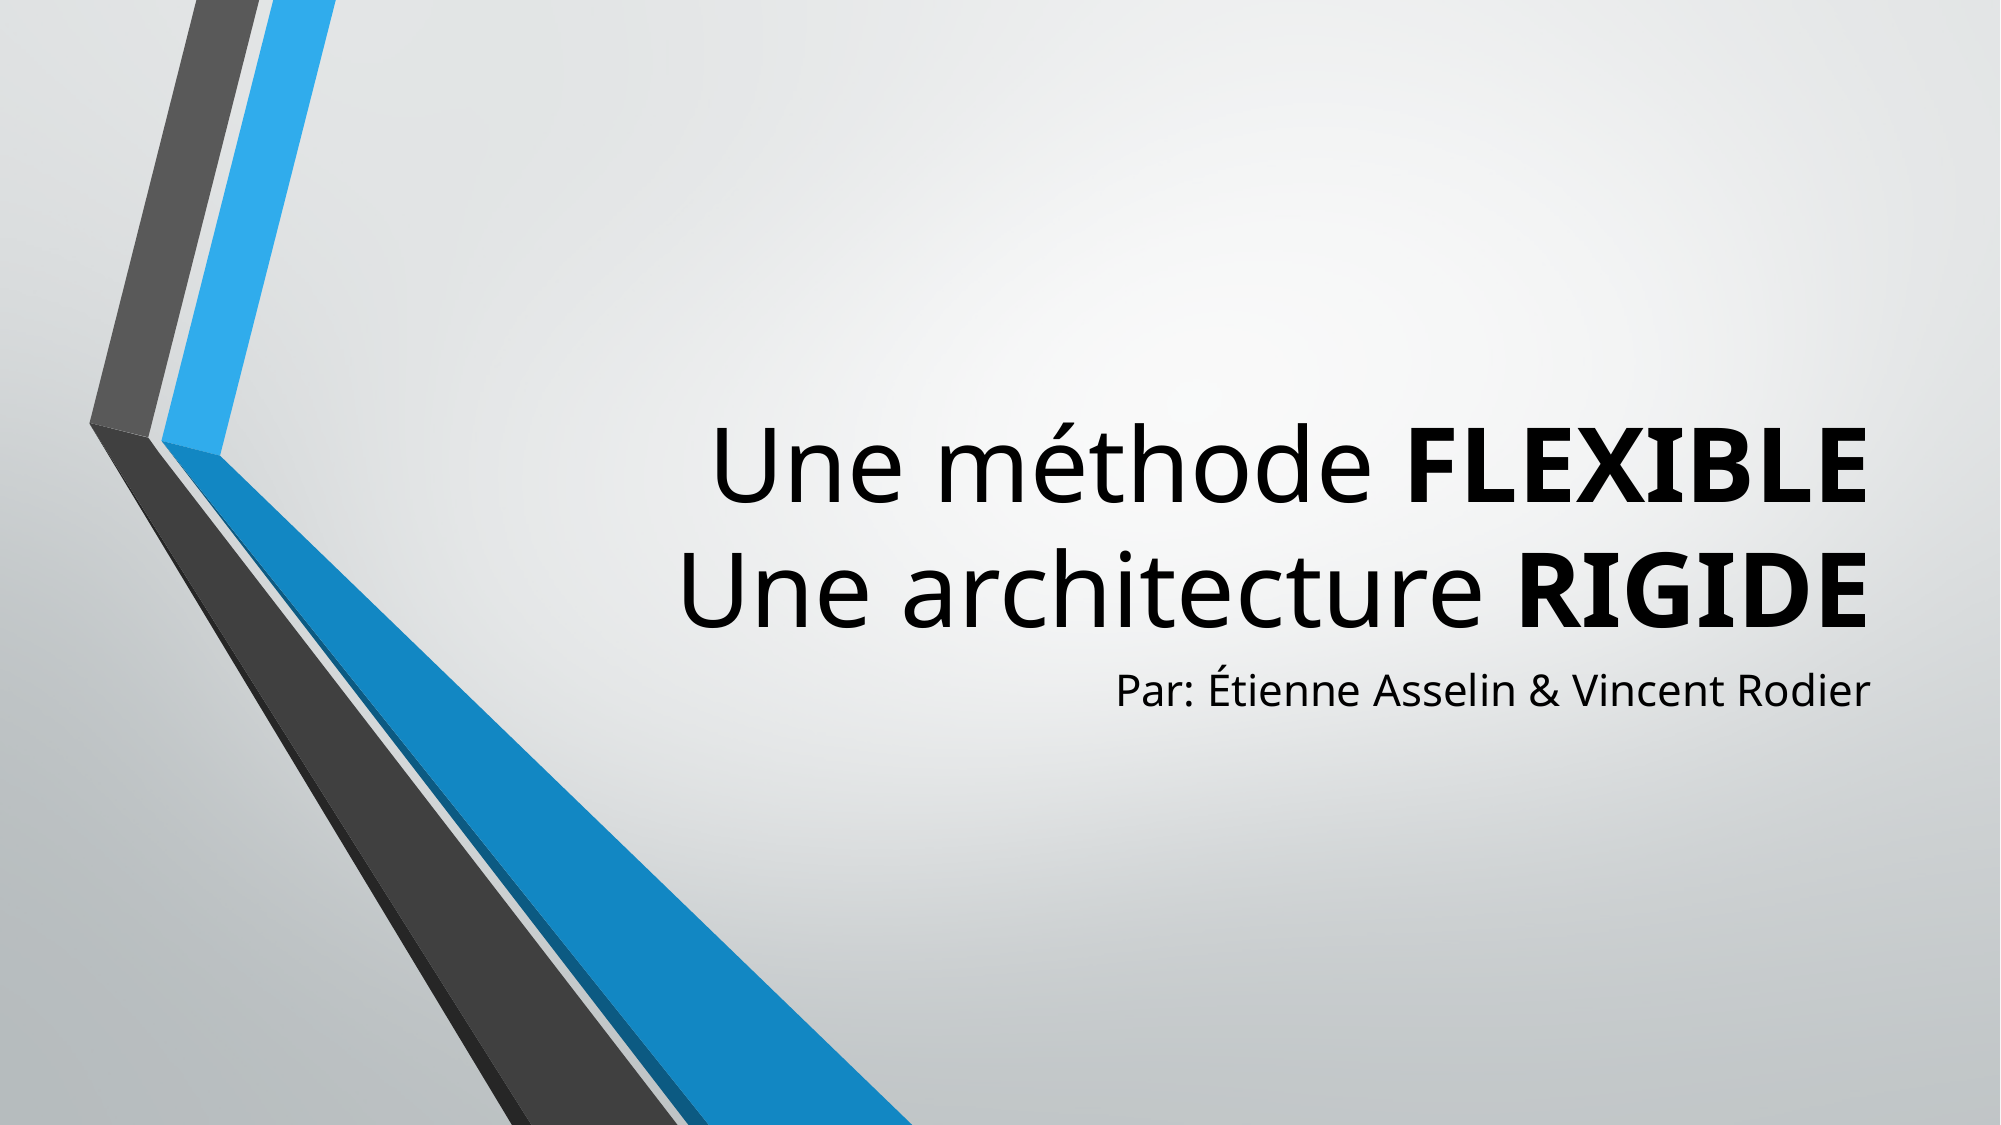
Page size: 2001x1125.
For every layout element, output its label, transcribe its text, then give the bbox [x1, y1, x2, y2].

subtitle Par: Étienne Asselin & Vincent Rodier [740, 655, 1887, 884]
title Une méthode FLEXIBLE Une architecture RIGIDE [480, 226, 1887, 656]
